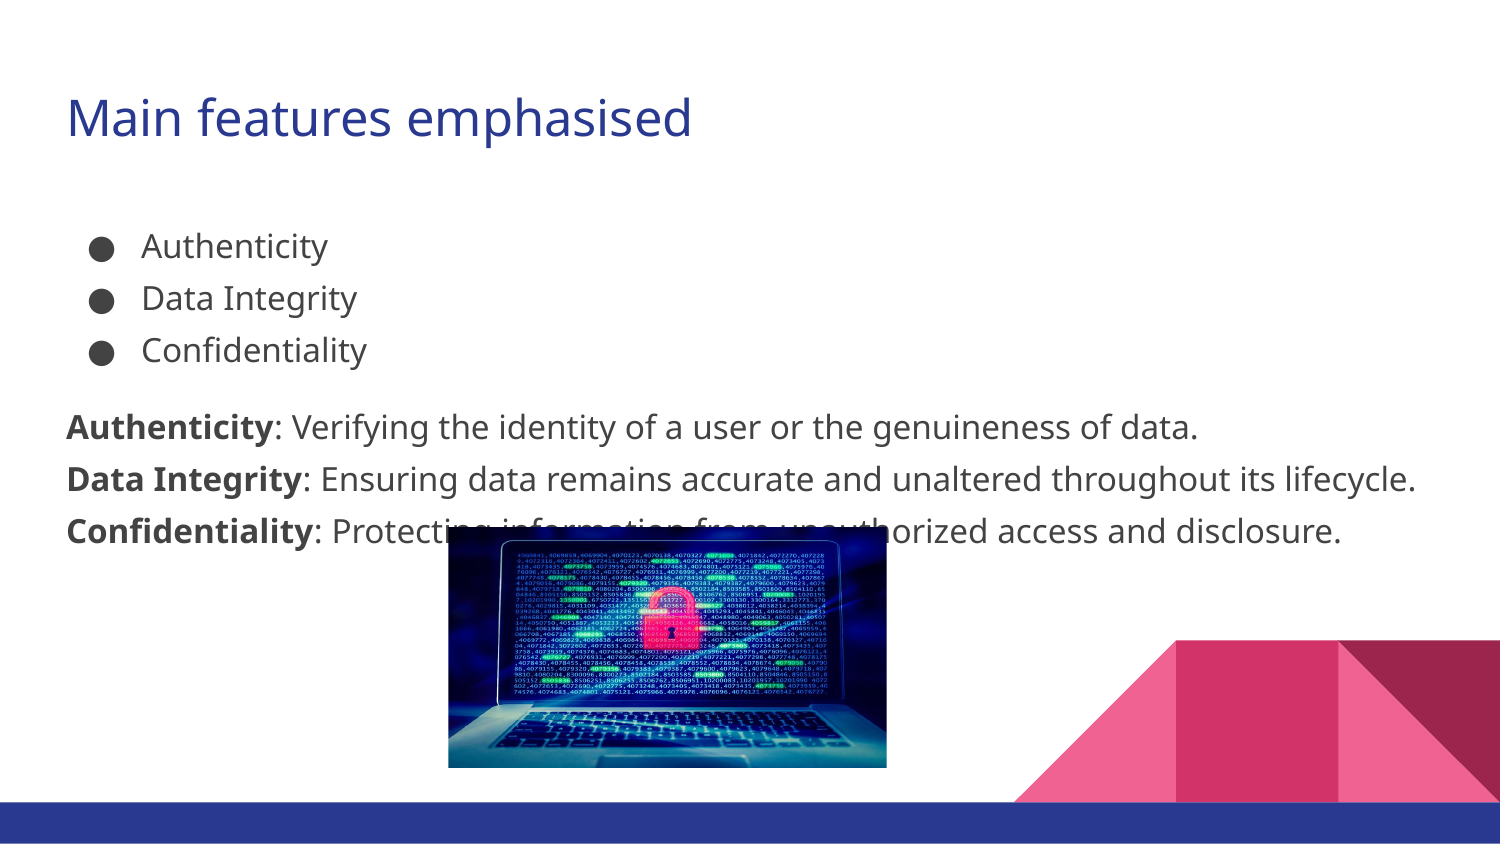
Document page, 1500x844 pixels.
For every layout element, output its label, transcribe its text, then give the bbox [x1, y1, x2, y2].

list Authenticity Data Integrity Confidentiality Authenticity: Verifying the identity of a user or the genuineness of data. Data Integrity: Ensuring data remains accurate and unaltered throughout its lifecycle. Confidentiality: Protecting information from unauthorized access and disclosure. [51, 201, 1449, 750]
picture [448, 527, 887, 844]
title Main features emphasised [51, 67, 1449, 167]
